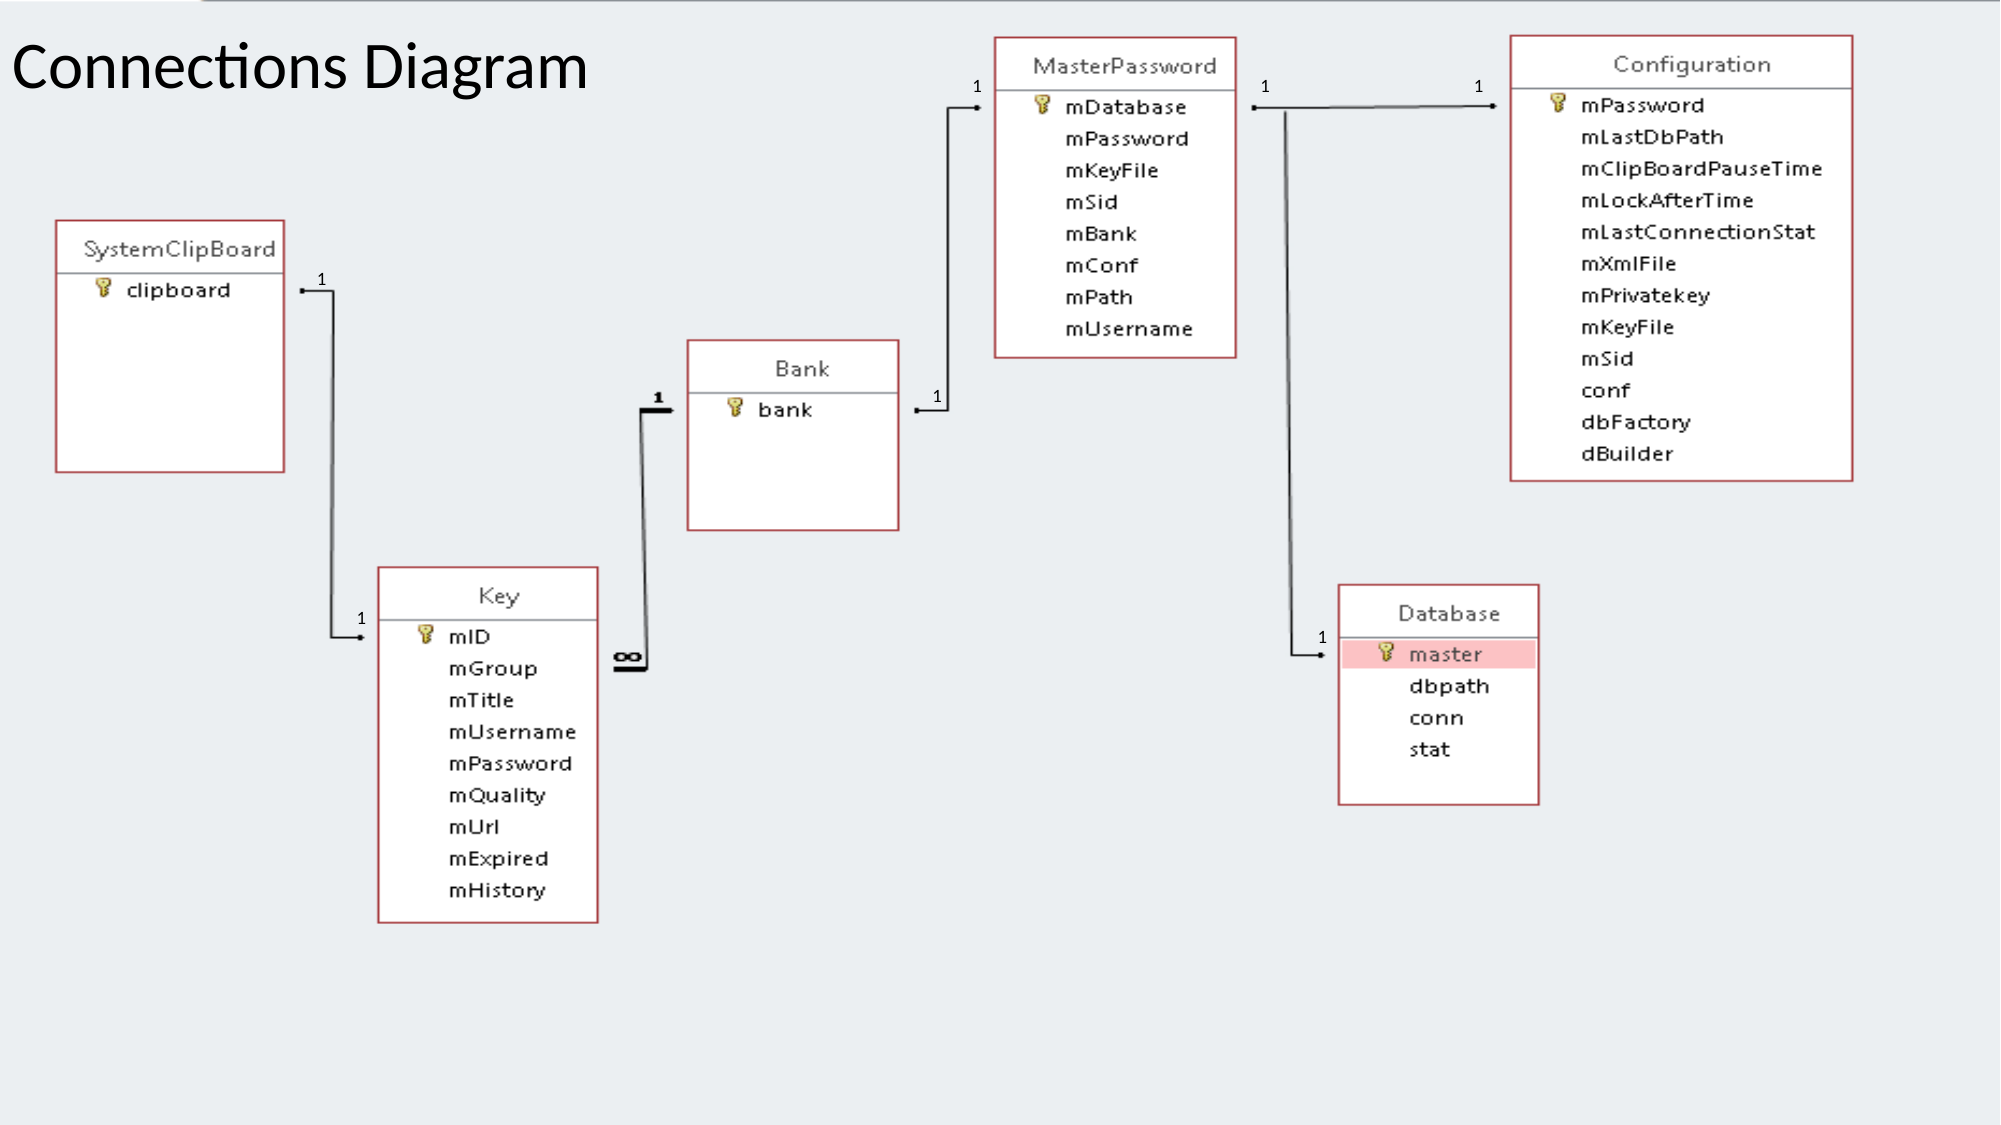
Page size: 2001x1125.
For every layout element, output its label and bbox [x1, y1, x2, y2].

text_box [0, 0, 2000, 1125]
